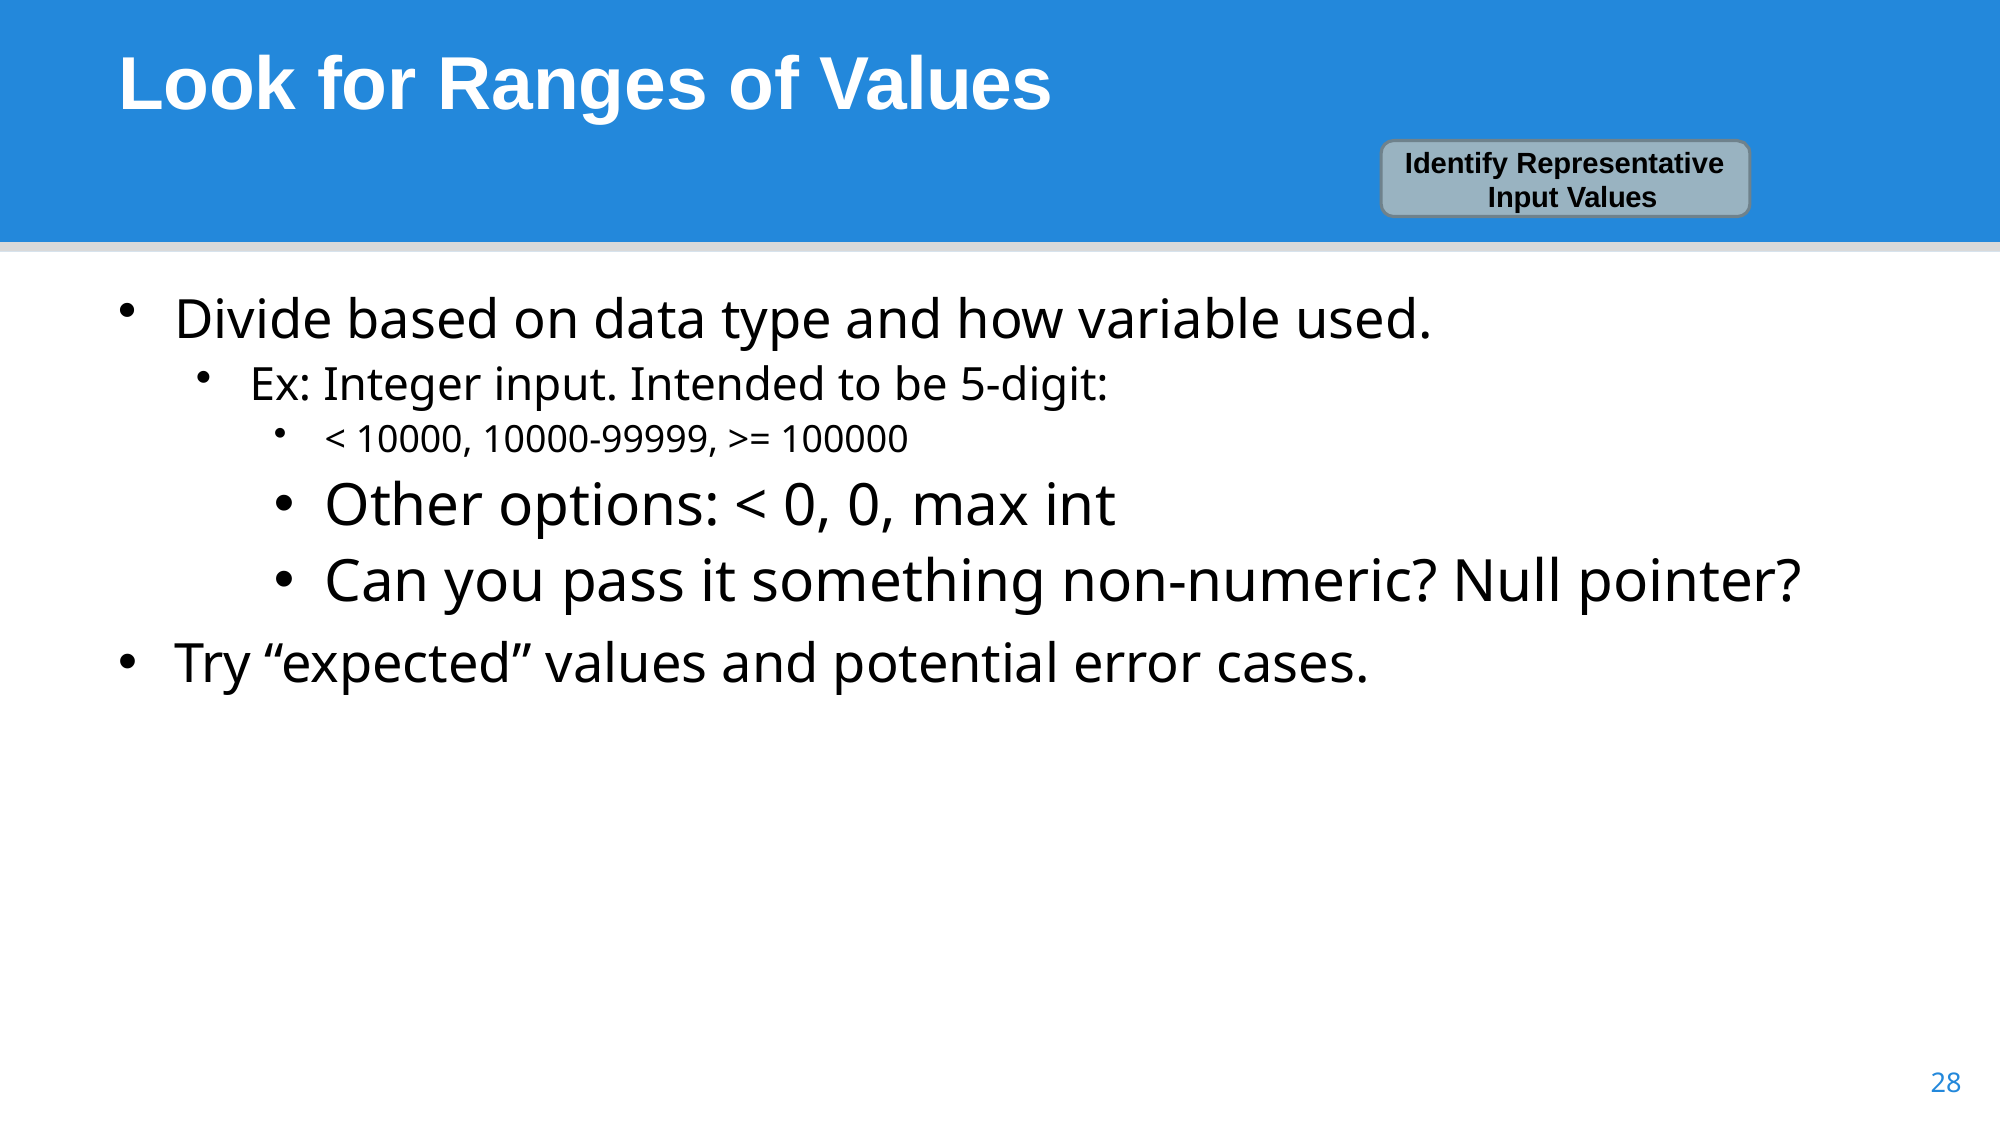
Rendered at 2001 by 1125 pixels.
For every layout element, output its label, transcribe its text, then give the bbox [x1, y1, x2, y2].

slide_number 28 [1924, 1064, 1982, 1125]
list Divide based on data type and how variable used. Ex: Integer input. Intended to be 5-digit: < 10000, 10000-99999, >= 100000 Other options: < 0, 0, max int Can you pass it something non-numeric? Null pointer? Try “expected” values and potential error cases. [115, 284, 1884, 769]
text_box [1379, 140, 1752, 221]
title Look for Ranges of Values [115, 32, 1884, 223]
